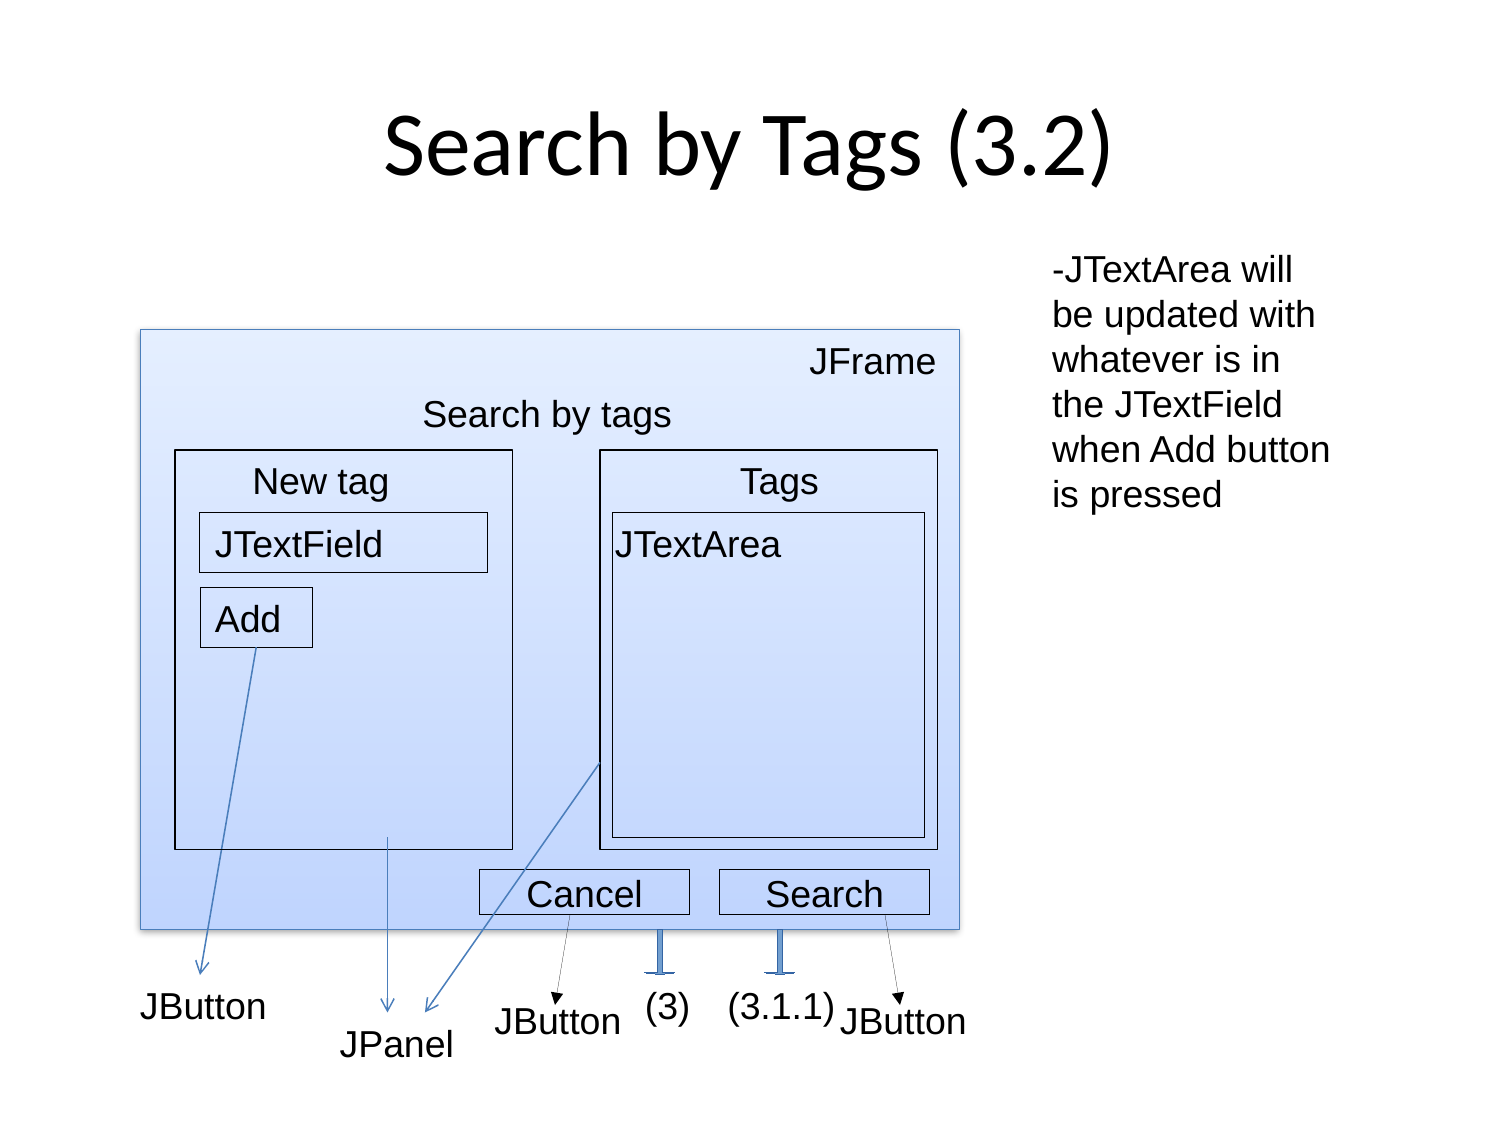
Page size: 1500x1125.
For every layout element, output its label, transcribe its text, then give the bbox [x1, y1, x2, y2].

text_box JPanel [324, 1012, 488, 1073]
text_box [424, 762, 601, 1013]
text_box Cancel [604, 869, 690, 915]
text_box (3.1.1) [735, 974, 855, 1032]
text_box [884, 914, 905, 1006]
text_box [173, 448, 515, 852]
text_box [764, 929, 795, 974]
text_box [199, 647, 257, 976]
text_box Search by Tags (3.2) [75, 45, 1425, 233]
text_box [644, 929, 675, 974]
text_box [598, 448, 940, 852]
text_box (3) [629, 974, 735, 1032]
text_box [140, 329, 794, 930]
text_box JButton [479, 989, 690, 1089]
text_box Search by tags [209, 374, 885, 450]
text_box Search [719, 869, 930, 915]
text_box JButton [124, 974, 363, 1035]
text_box -JTextArea will be updated with whatever is in the JTextField when Add button is pressed [1037, 237, 1350, 523]
text_box JFrame [794, 329, 975, 429]
text_box JButton [824, 990, 1035, 1089]
text_box [604, 429, 960, 930]
